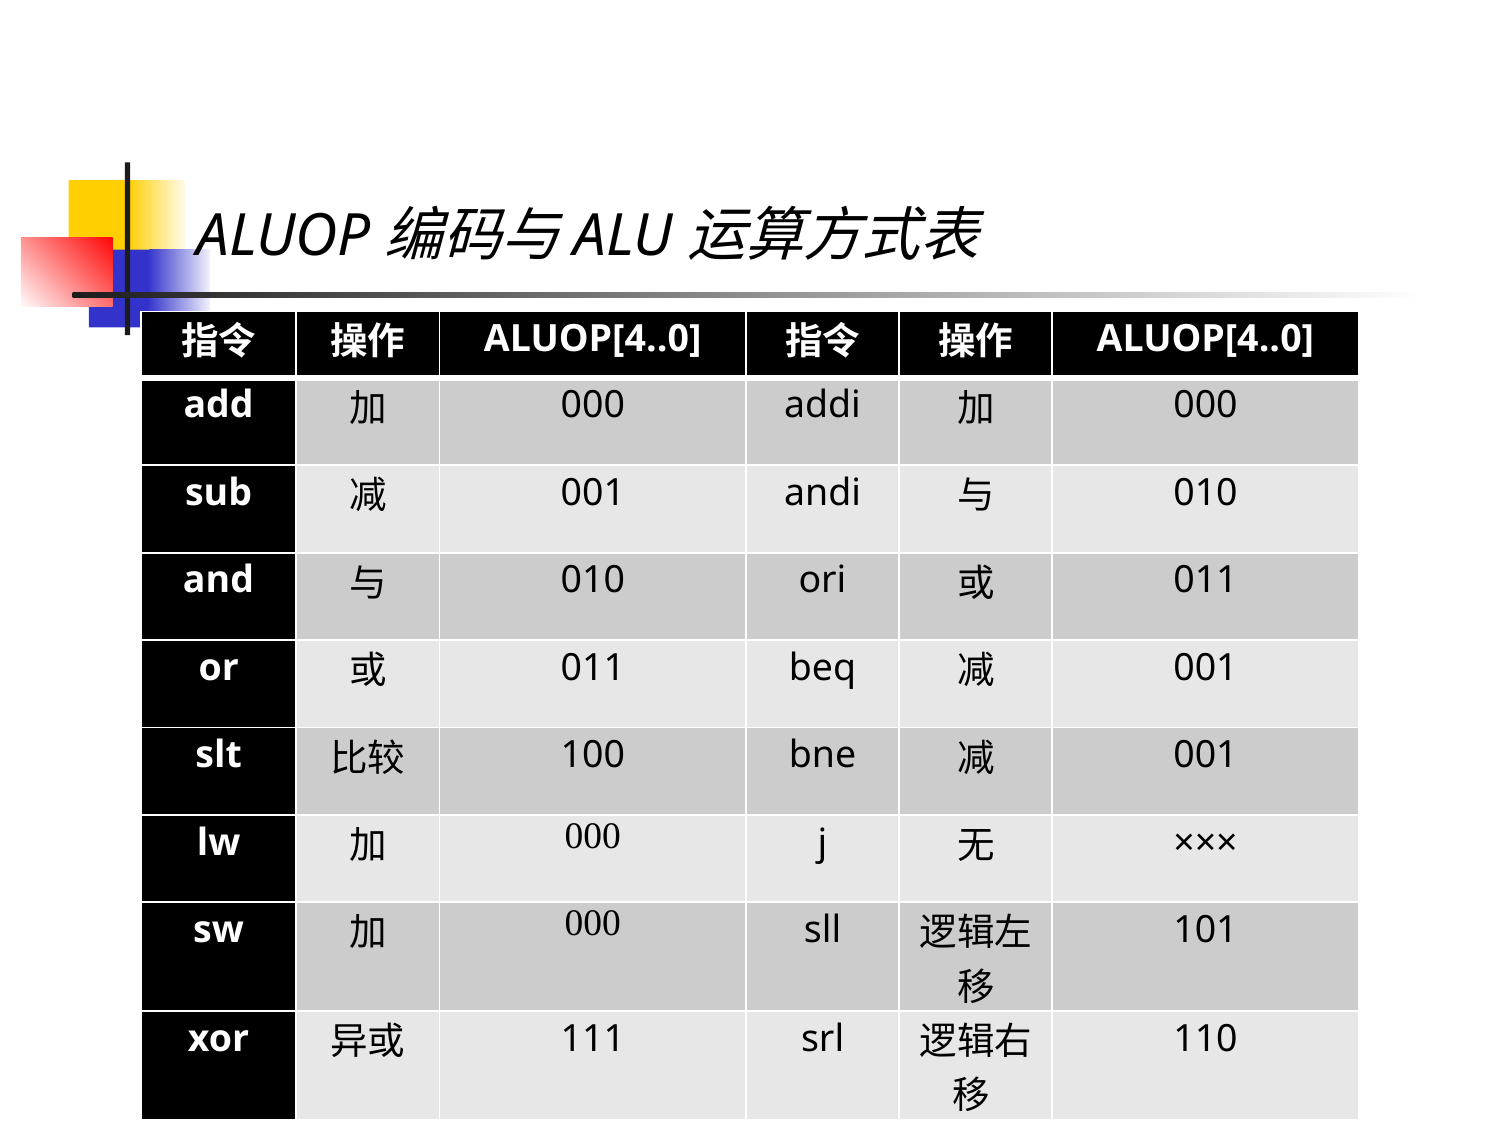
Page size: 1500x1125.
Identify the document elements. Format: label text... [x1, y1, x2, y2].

table_cell 000 [440, 381, 745, 464]
table_cell 或 [900, 554, 1051, 639]
table_cell bne [747, 728, 898, 814]
table_cell 111 [440, 1012, 745, 1119]
table_cell 与 [297, 554, 439, 639]
table_cell 110 [1053, 1012, 1358, 1119]
table_cell lw [142, 816, 295, 901]
table_cell 001 [1053, 641, 1358, 727]
table_cell 010 [1053, 466, 1358, 552]
table_cell 减 [297, 466, 439, 552]
table_cell 011 [440, 641, 745, 727]
table_header 指令 [747, 312, 898, 375]
table_cell 逻辑左移 [900, 903, 1051, 1010]
table_cell 001 [1053, 728, 1358, 814]
table_cell ori [747, 554, 898, 639]
table_cell 000 [440, 816, 745, 901]
table_cell sll [747, 903, 898, 1010]
table_cell 000 [1053, 381, 1358, 464]
table_cell 无 [900, 816, 1051, 901]
table_header 操作 [900, 312, 1051, 375]
table_cell and [142, 554, 295, 639]
table_cell 加 [900, 381, 1051, 464]
table_cell 逻辑右移 [900, 1012, 1051, 1119]
table_cell 100 [440, 728, 745, 814]
table_cell 011 [1053, 554, 1358, 639]
table_cell 加 [297, 381, 439, 464]
table_cell addi [747, 381, 898, 464]
table_cell 减 [900, 728, 1051, 814]
table_cell 与 [900, 466, 1051, 552]
table_cell or [142, 641, 295, 727]
table_cell beq [747, 641, 898, 727]
table_cell 减 [900, 641, 1051, 727]
table_cell sw [142, 903, 295, 1010]
table_cell 比较 [297, 728, 439, 814]
table_cell srl [747, 1012, 898, 1119]
table_cell 或 [297, 641, 439, 727]
table_cell 001 [440, 466, 745, 552]
table_cell 101 [1053, 903, 1358, 1010]
table_cell 加 [297, 903, 439, 1010]
table_cell xor [142, 1012, 295, 1119]
table_cell sub [142, 466, 295, 552]
table_header 操作 [297, 312, 439, 375]
table_cell ××× [1053, 816, 1358, 901]
table_cell add [142, 381, 295, 464]
table_cell slt [142, 728, 295, 814]
table_header ALUOP[4..0] [440, 312, 745, 375]
table_cell 010 [440, 554, 745, 639]
table_cell 加 [297, 816, 439, 901]
table_cell 000 [440, 903, 745, 1010]
table_cell 异或 [297, 1012, 439, 1119]
table_header 指令 [142, 312, 295, 375]
title ALUOP编码与ALU运算方式表 [181, 171, 1460, 276]
table_cell andi [747, 466, 898, 552]
table_header ALUOP[4..0] [1053, 312, 1358, 375]
table_cell j [747, 816, 898, 901]
